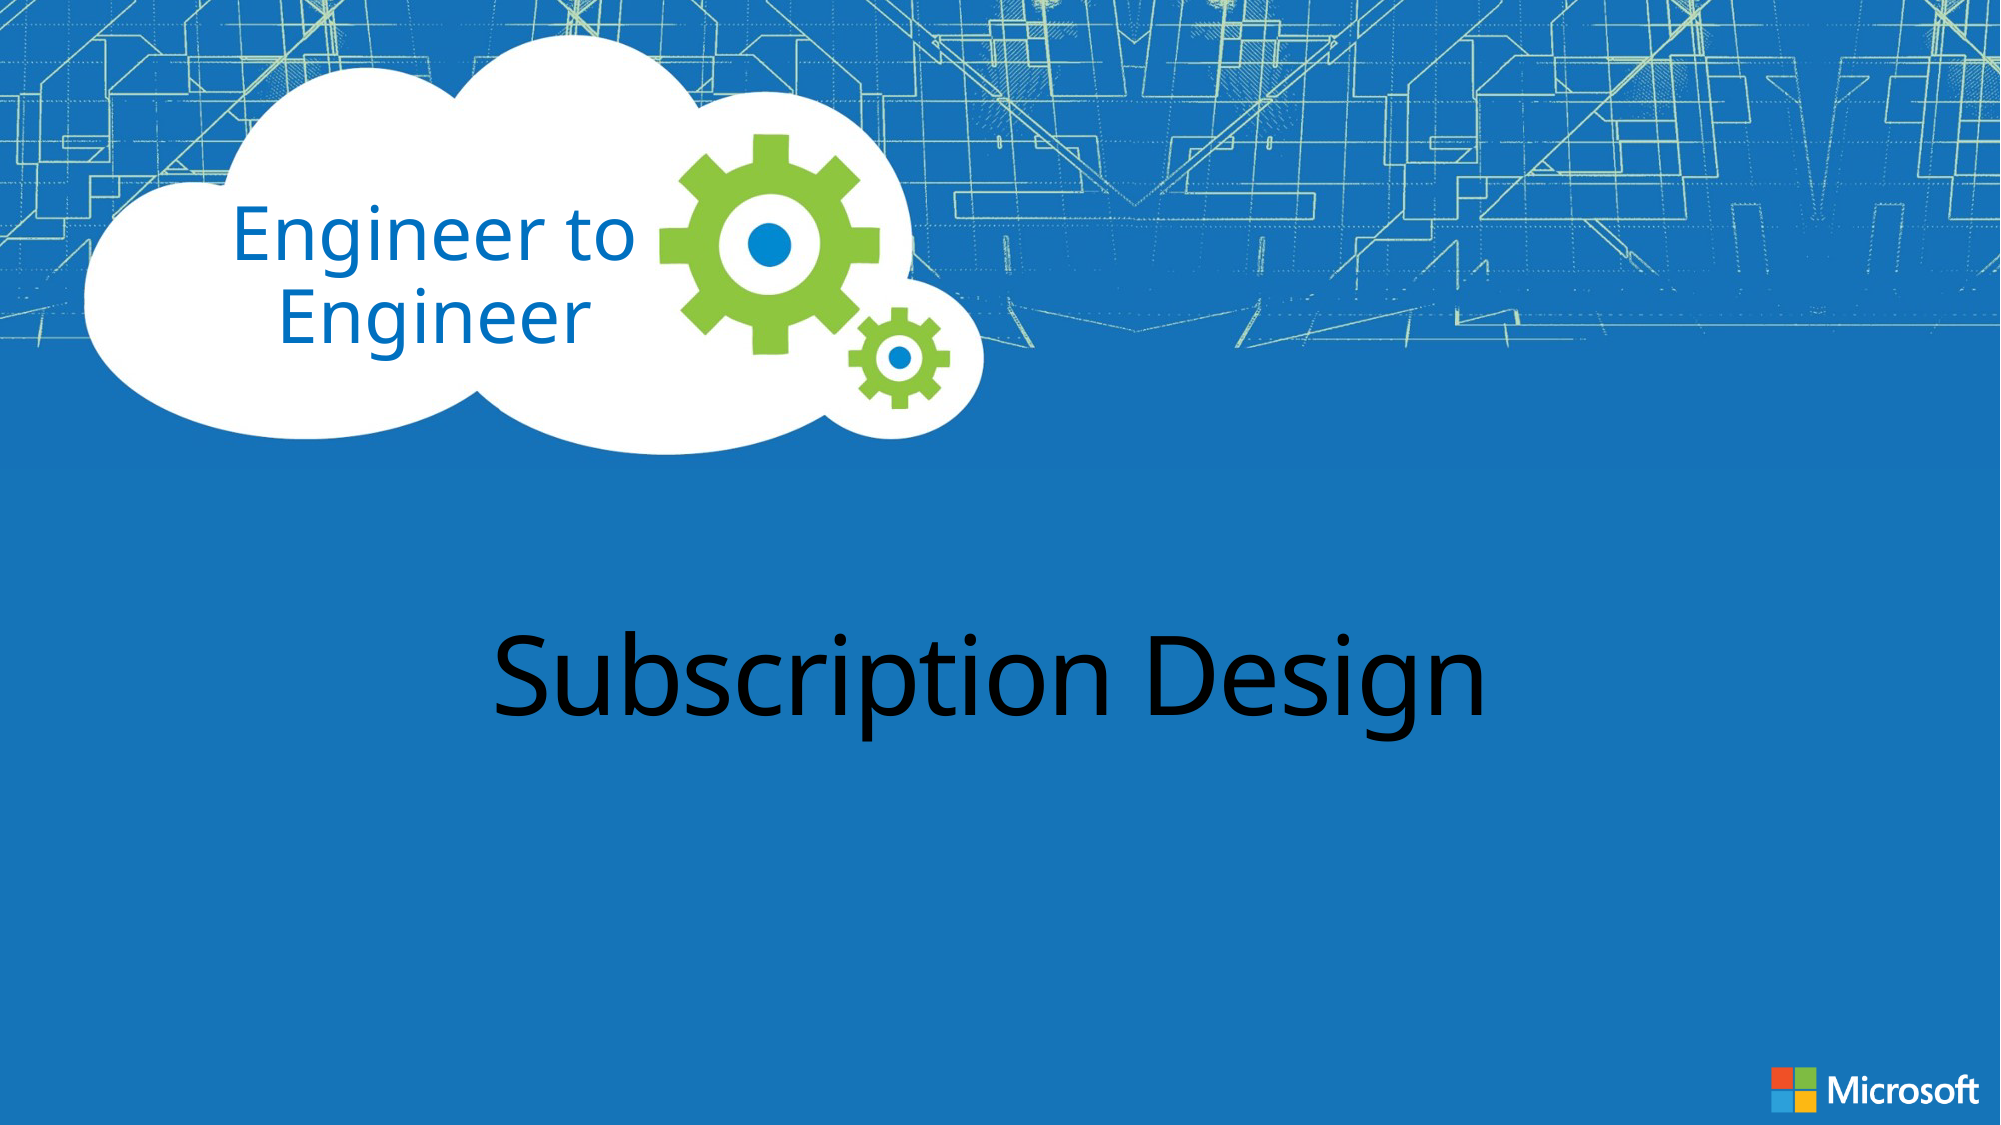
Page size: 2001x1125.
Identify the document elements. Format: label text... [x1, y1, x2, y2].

picture [1770, 1066, 1980, 1113]
title Subscription Design [44, 605, 1938, 753]
picture [0, 0, 2000, 469]
